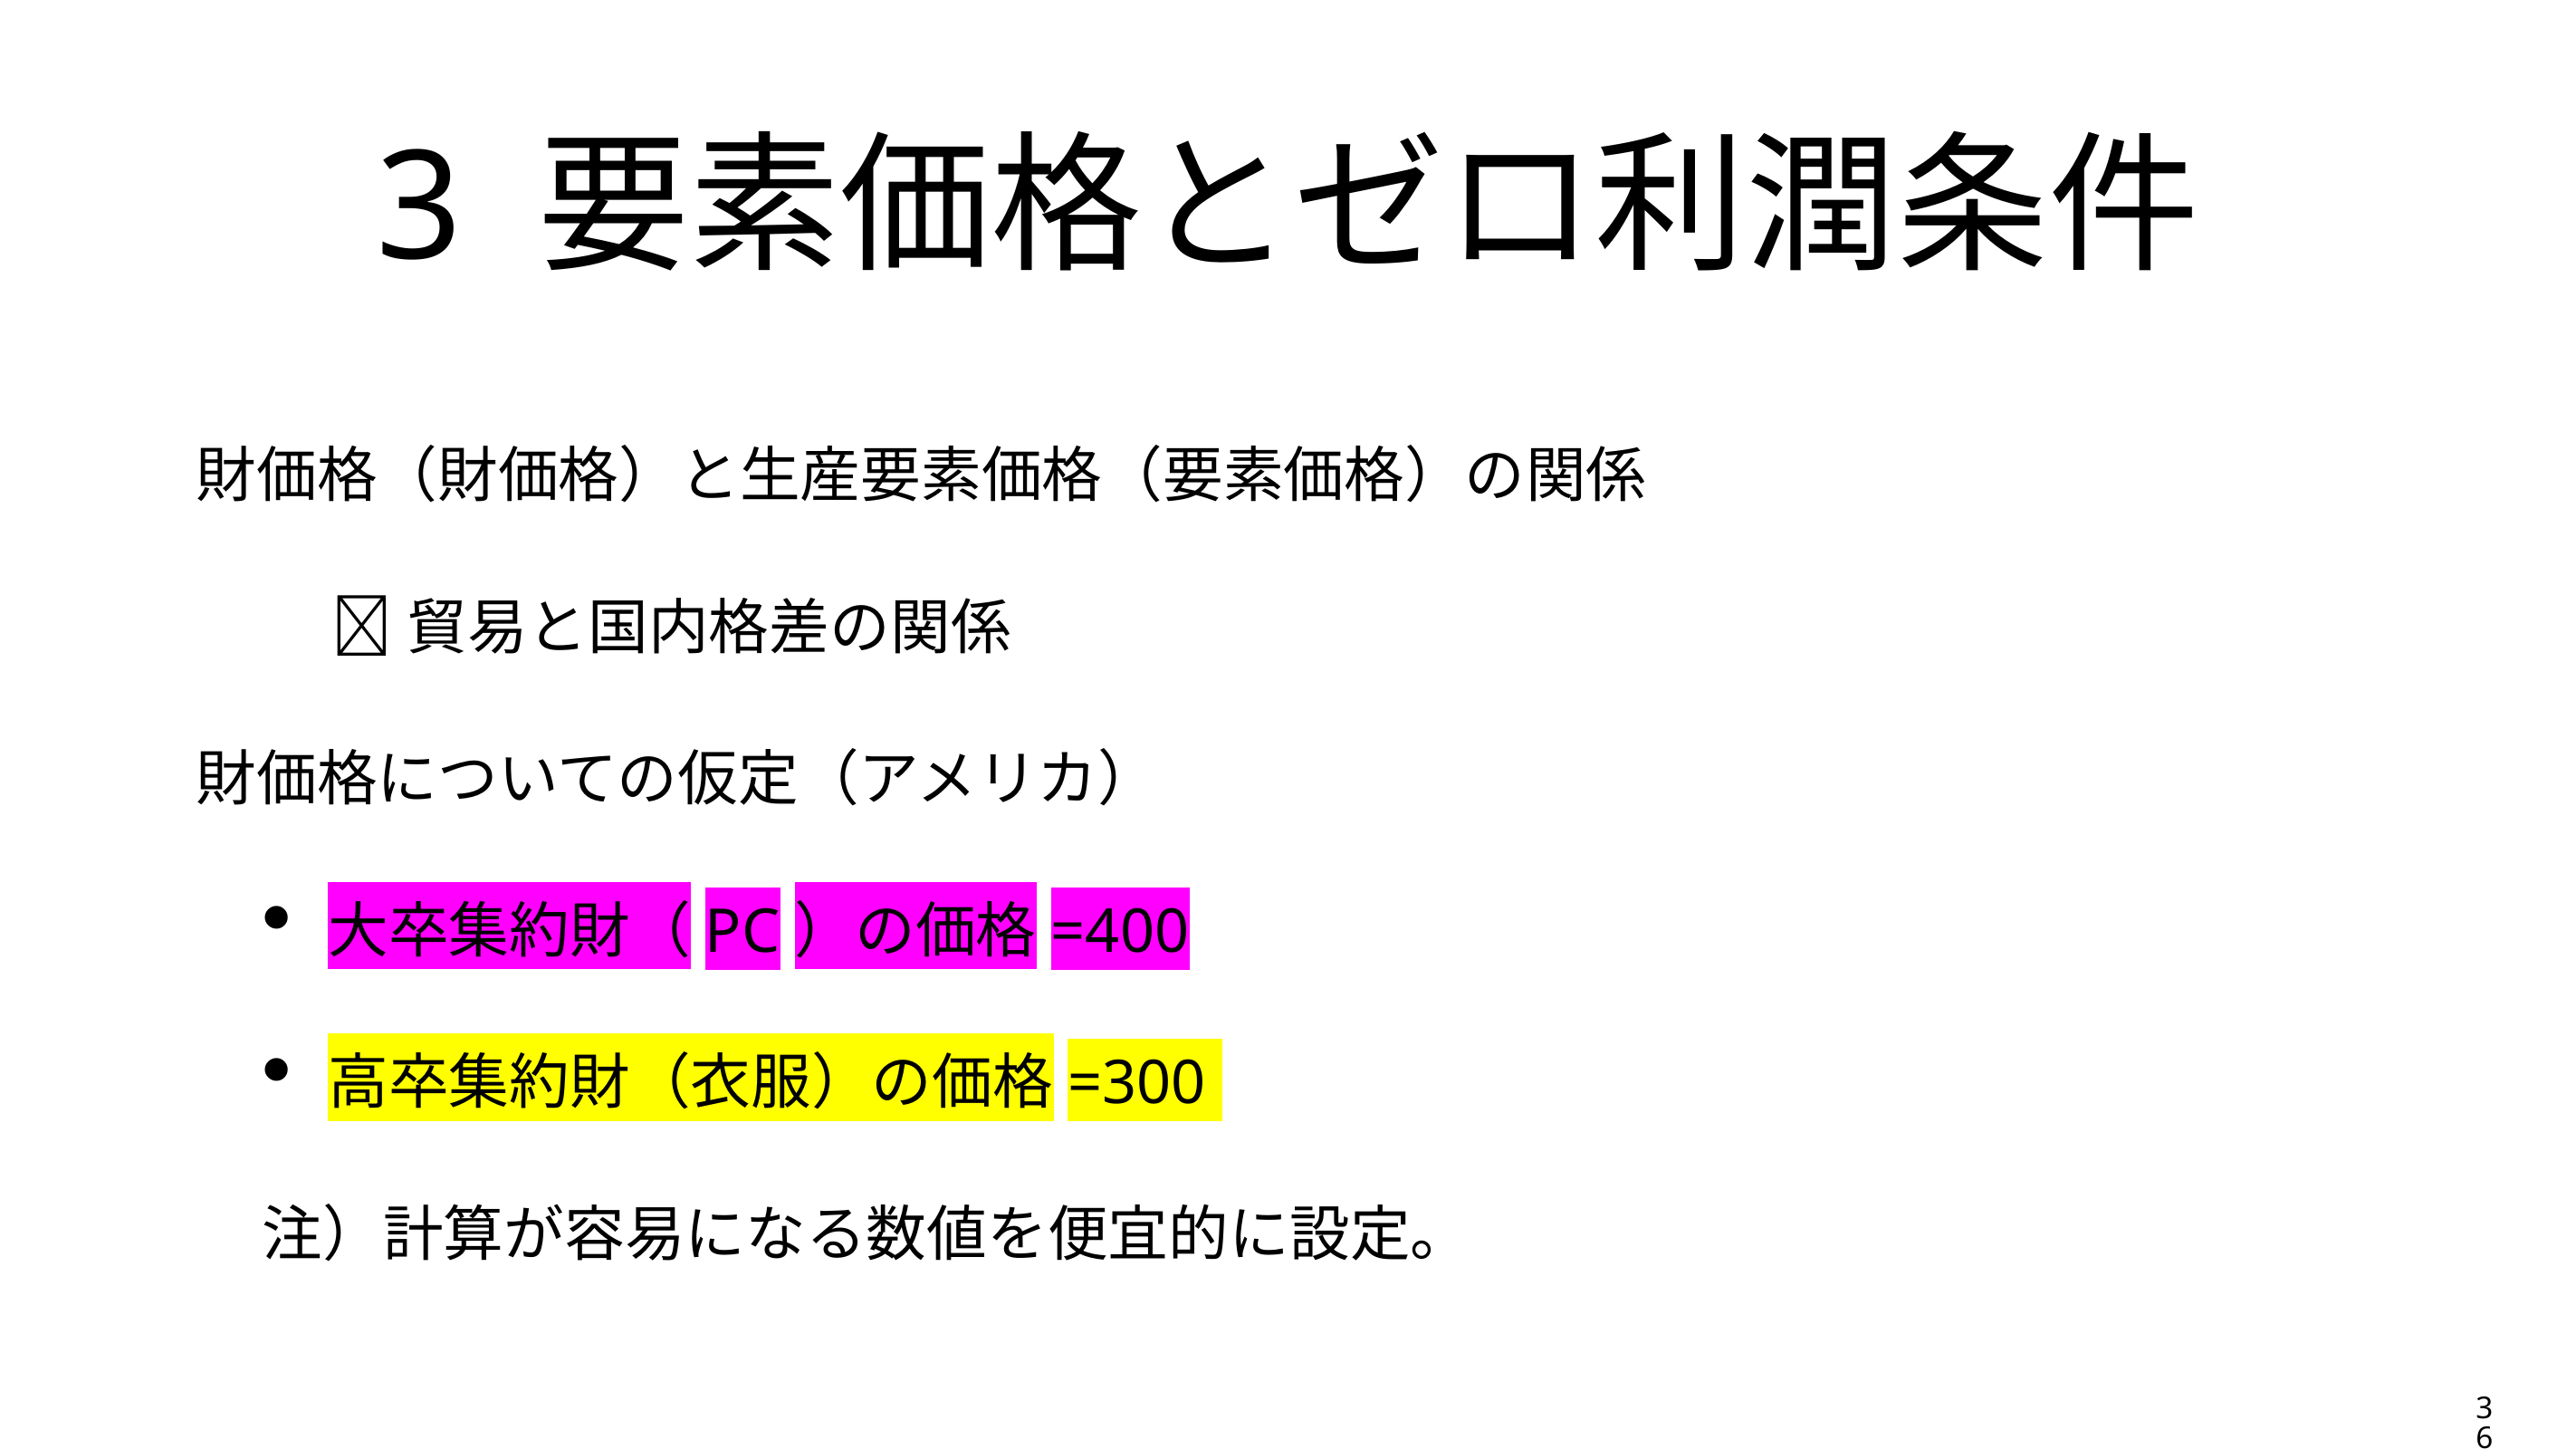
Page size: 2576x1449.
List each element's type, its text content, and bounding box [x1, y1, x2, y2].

slide_number 36 [2467, 1380, 2518, 1434]
title 3 要素価格とゼロ利潤条件 [187, 37, 2388, 360]
list 財価格（財価格）と生産要素価格（要素価格）の関係 貿易と国内格差の関係 財価格についての仮定（アメリカ） 大卒集約財（PC）の価格=400 高卒集約財（衣服）の価格=300 注）計算が容易になる数値を便宜的に設定。 [187, 384, 2388, 1319]
